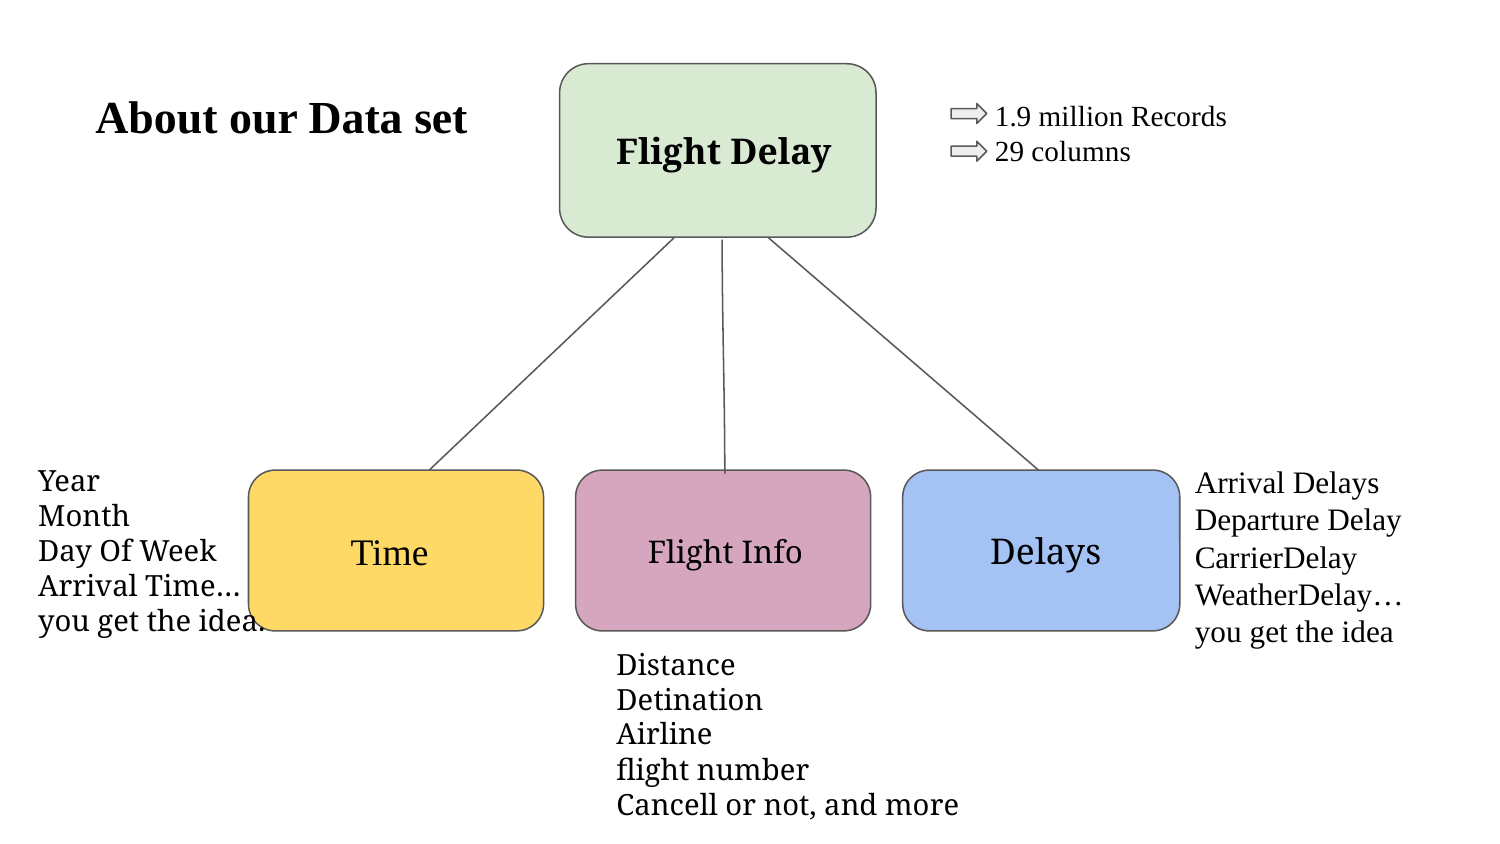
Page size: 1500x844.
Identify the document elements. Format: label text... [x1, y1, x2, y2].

text_box Flight Delay [559, 159, 877, 238]
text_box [428, 237, 675, 471]
text_box 1.9 million Records 29 columns [938, 82, 1448, 217]
text_box Delays [902, 470, 1179, 631]
text_box Arrival Delays Departure Delay CarrierDelay WeatherDelay… you get the idea [1179, 446, 1500, 665]
text_box Flight Info [575, 470, 871, 631]
text_box Year Month Day Of Week Arrival Time… you get the idea. [23, 446, 301, 652]
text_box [768, 237, 1104, 526]
text_box Time [301, 470, 544, 631]
text_box About our Data set [80, 73, 1111, 159]
text_box Distance Detination Airline flight number Cancell or not, and more [601, 630, 1044, 844]
text_box Flight Delay [567, 63, 869, 73]
